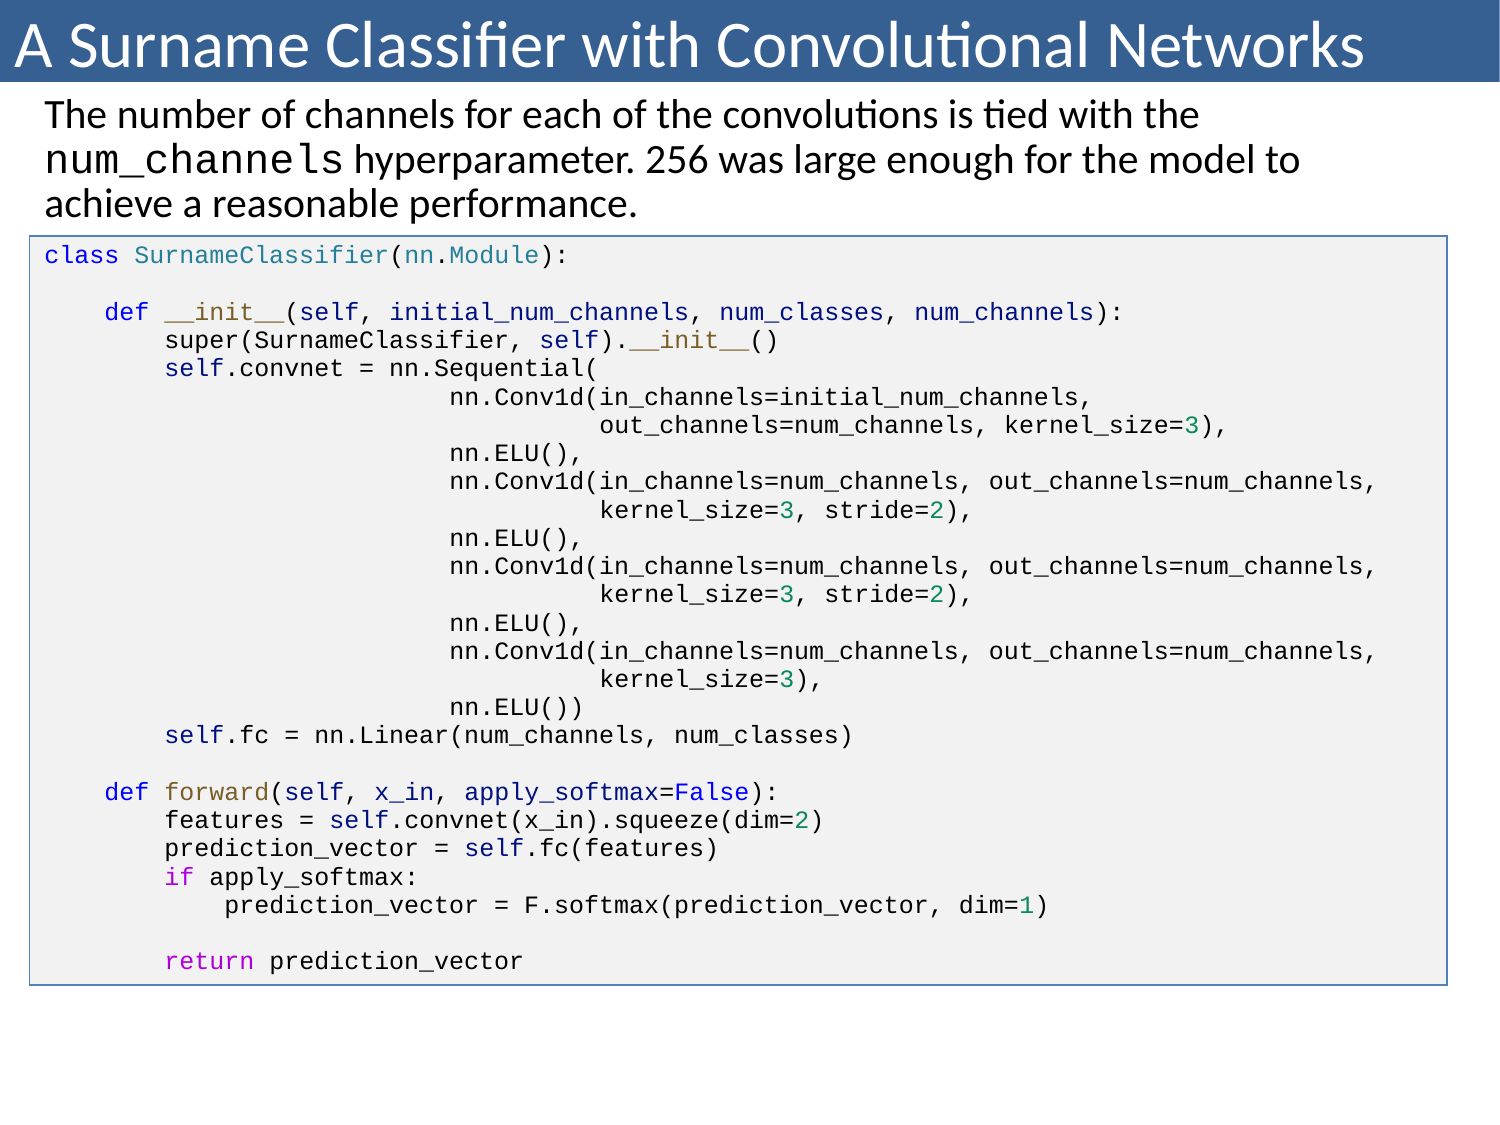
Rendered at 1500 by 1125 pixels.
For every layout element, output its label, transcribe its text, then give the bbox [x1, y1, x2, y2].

table_cell class SurnameClassifier(nn.Module): def __init__(self, initial_num_channels, num_classes, num_channels): super(SurnameClassifier, self).__init__() self.convnet = nn.Sequential( nn.Conv1d(in_channels=initial_num_channels, out_channels=num_channels, kernel_size=3), nn.ELU(), nn.Conv1d(in_channels=num_channels, out_channels=num_channels, kernel_size=3, stride=2), nn.ELU(), nn.Conv1d(in_channels=num_channels, out_channels=num_channels, kernel_size=3, stride=2), nn.ELU(), nn.Conv1d(in_channels=num_channels, out_channels=num_channels, kernel_size=3), nn.ELU()) self.fc = nn.Linear(num_channels, num_classes) def forward(self, x_in, apply_softmax=False): features = self.convnet(x_in).squeeze(dim=2) prediction_vector = self.fc(features) if apply_softmax: prediction_vector = F.softmax(prediction_vector, dim=1) return prediction_vector [30, 237, 1446, 984]
title A Surname Classifier with Convolutional Networks [0, 0, 1500, 82]
table_header The number of channels for each of the convolutions is tied with the num_channels hyperparameter. 256 was large enough for the model to achieve a reasonable performance. [29, 90, 1447, 235]
